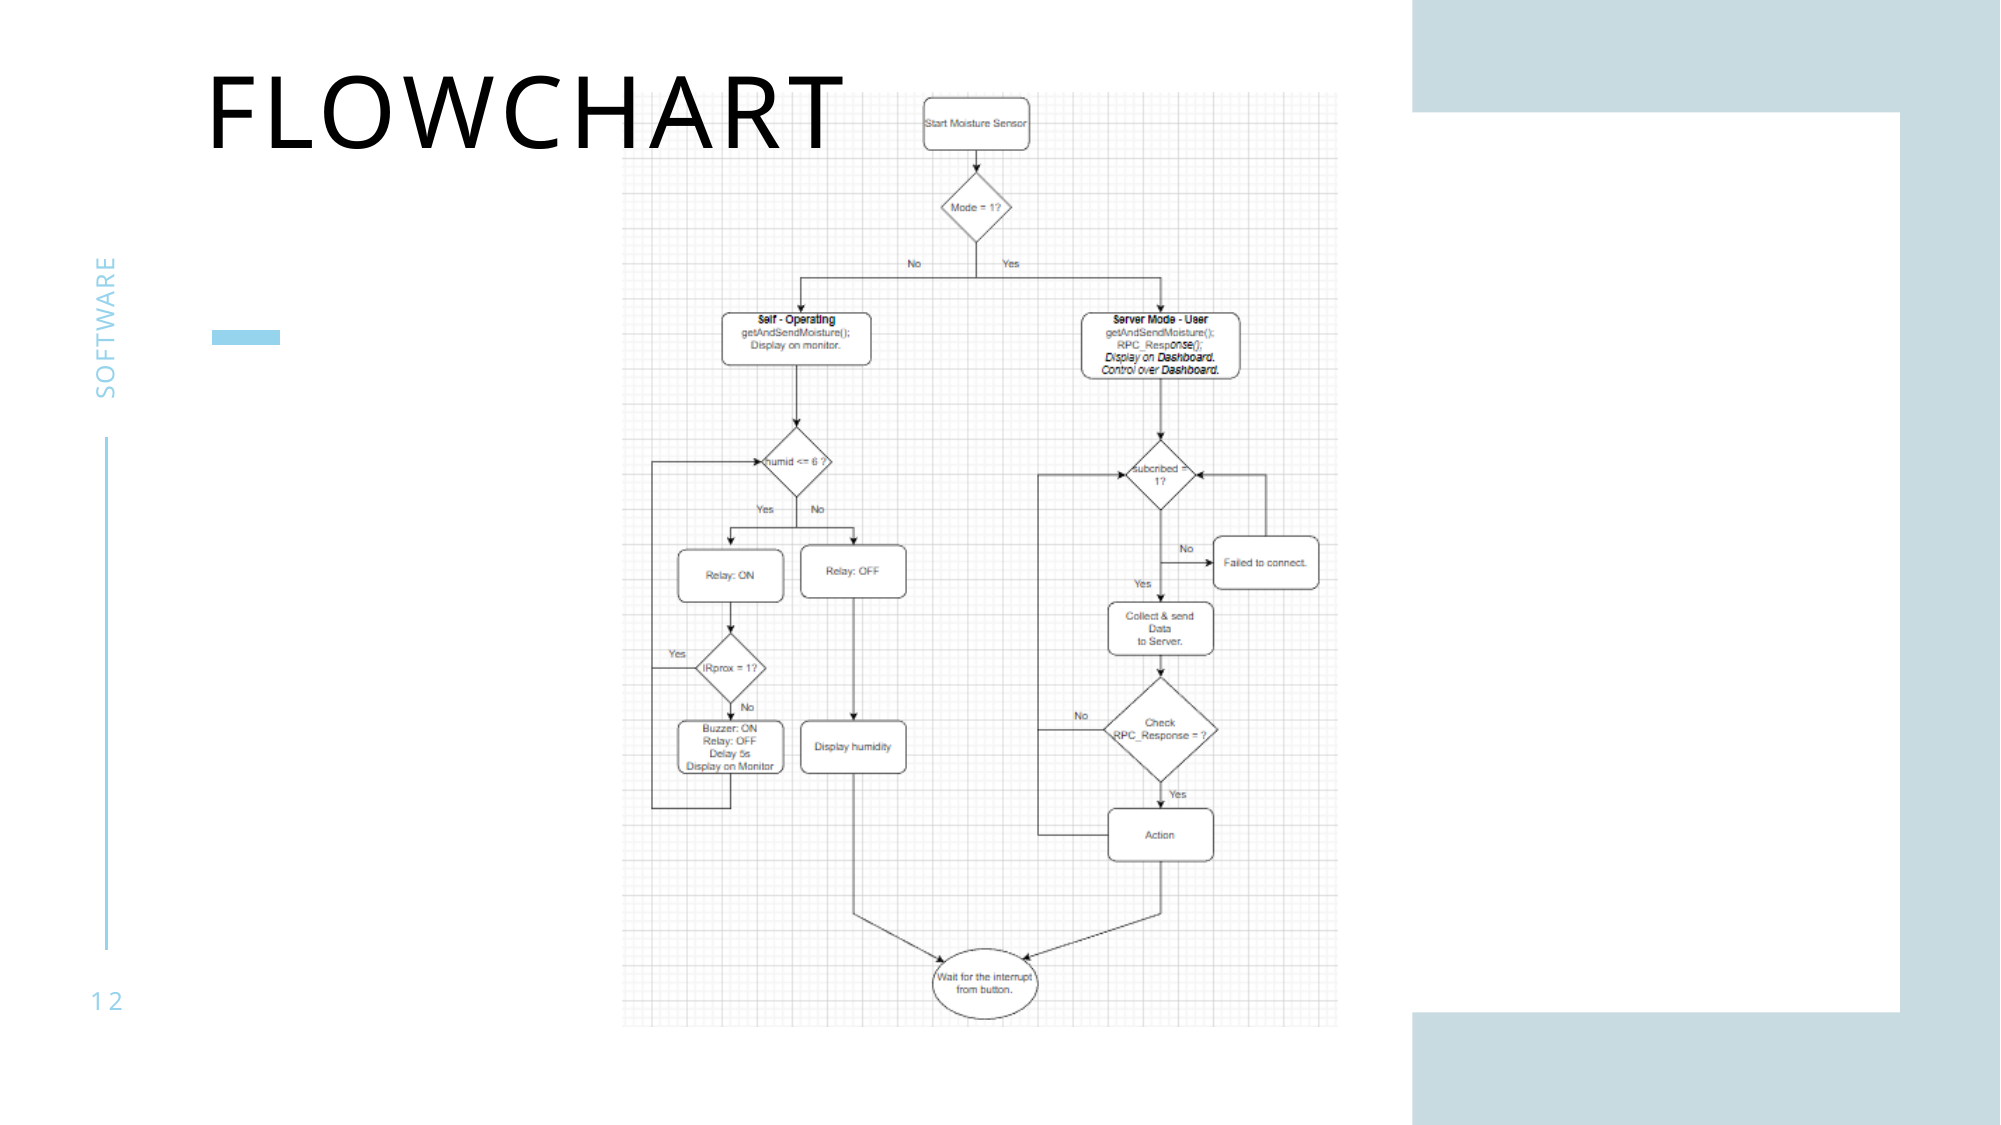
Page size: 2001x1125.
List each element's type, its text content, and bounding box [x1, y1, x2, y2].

footer Software [90, 107, 122, 400]
slide_number 12 [68, 987, 144, 1018]
title flowchart [204, 62, 949, 153]
picture [622, 92, 1338, 1027]
